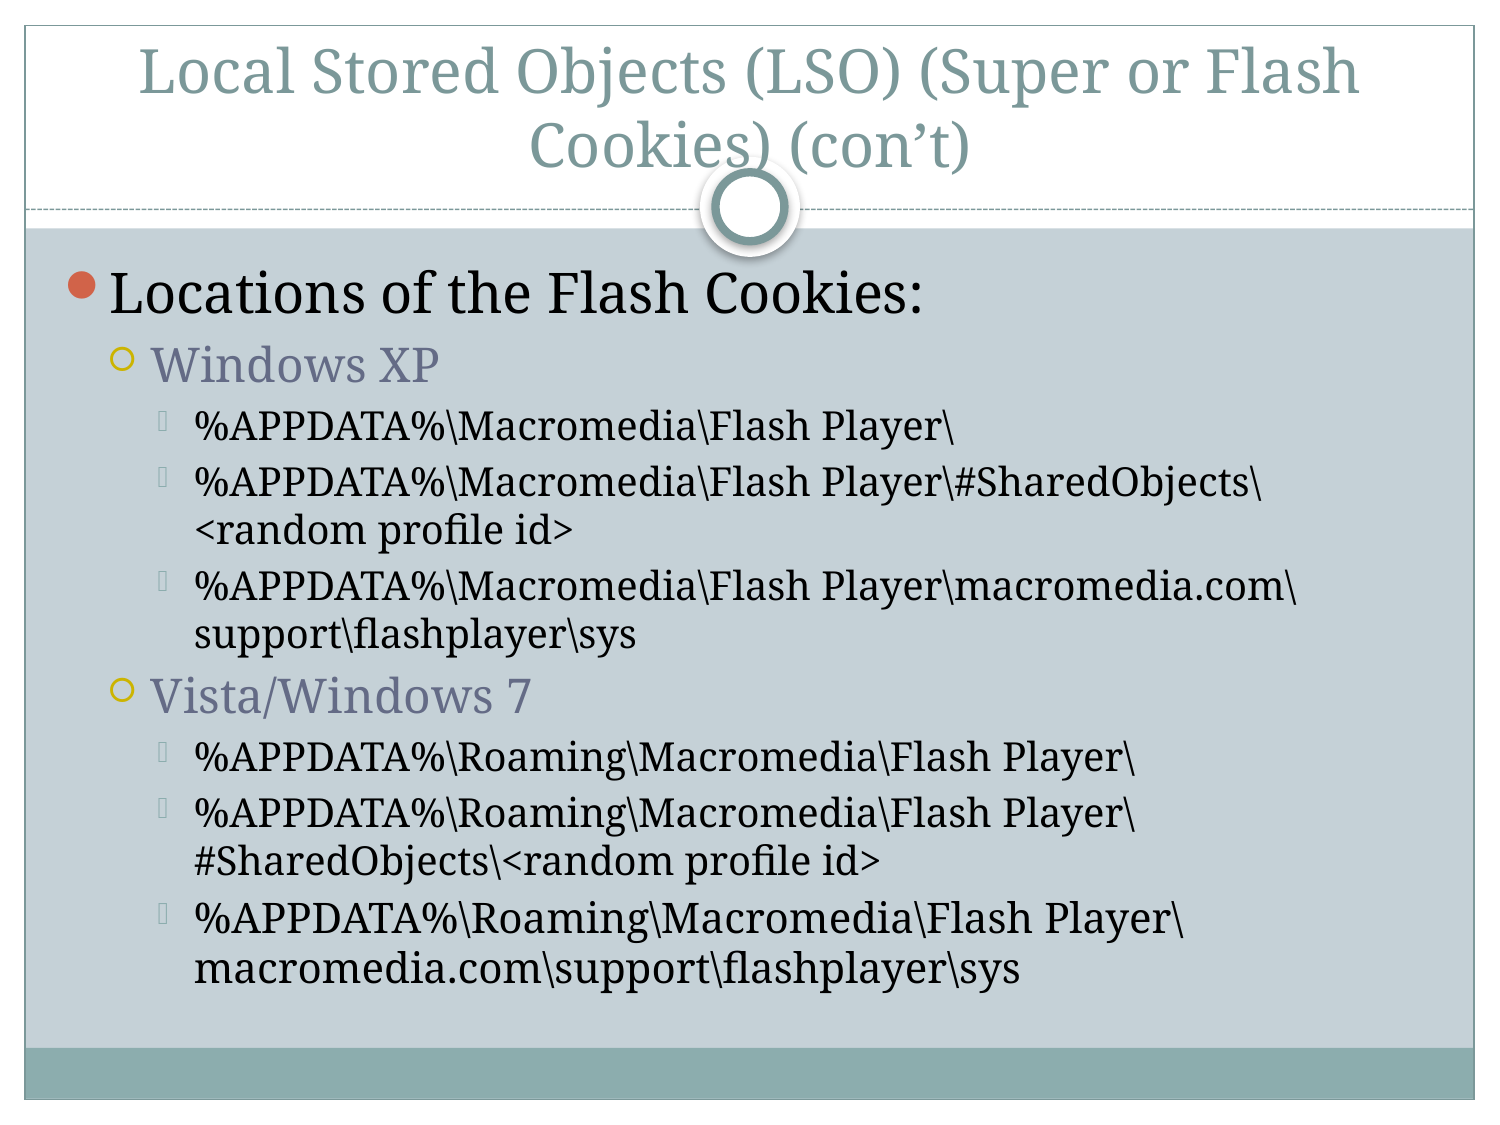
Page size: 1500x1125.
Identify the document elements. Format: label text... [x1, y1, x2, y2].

list Locations of the Flash Cookies: Windows XP %APPDATA%\Macromedia\Flash Player\ %APPDATA%\Macromedia\Flash Player\#SharedObjects\<random profile id> %APPDATA%\Macromedia\Flash Player\macromedia.com\support\flashplayer\sys Vista/Windows 7 %APPDATA%\Roaming\Macromedia\Flash Player\ %APPDATA%\Roaming\Macromedia\Flash Player\#SharedObjects\<random profile id> %APPDATA%\Roaming\Macromedia\Flash Player\macromedia.com\support\flashplayer\sys [49, 250, 1445, 1001]
title Local Stored Objects (LSO) (Super or Flash Cookies) (con’t) [50, 24, 1450, 187]
